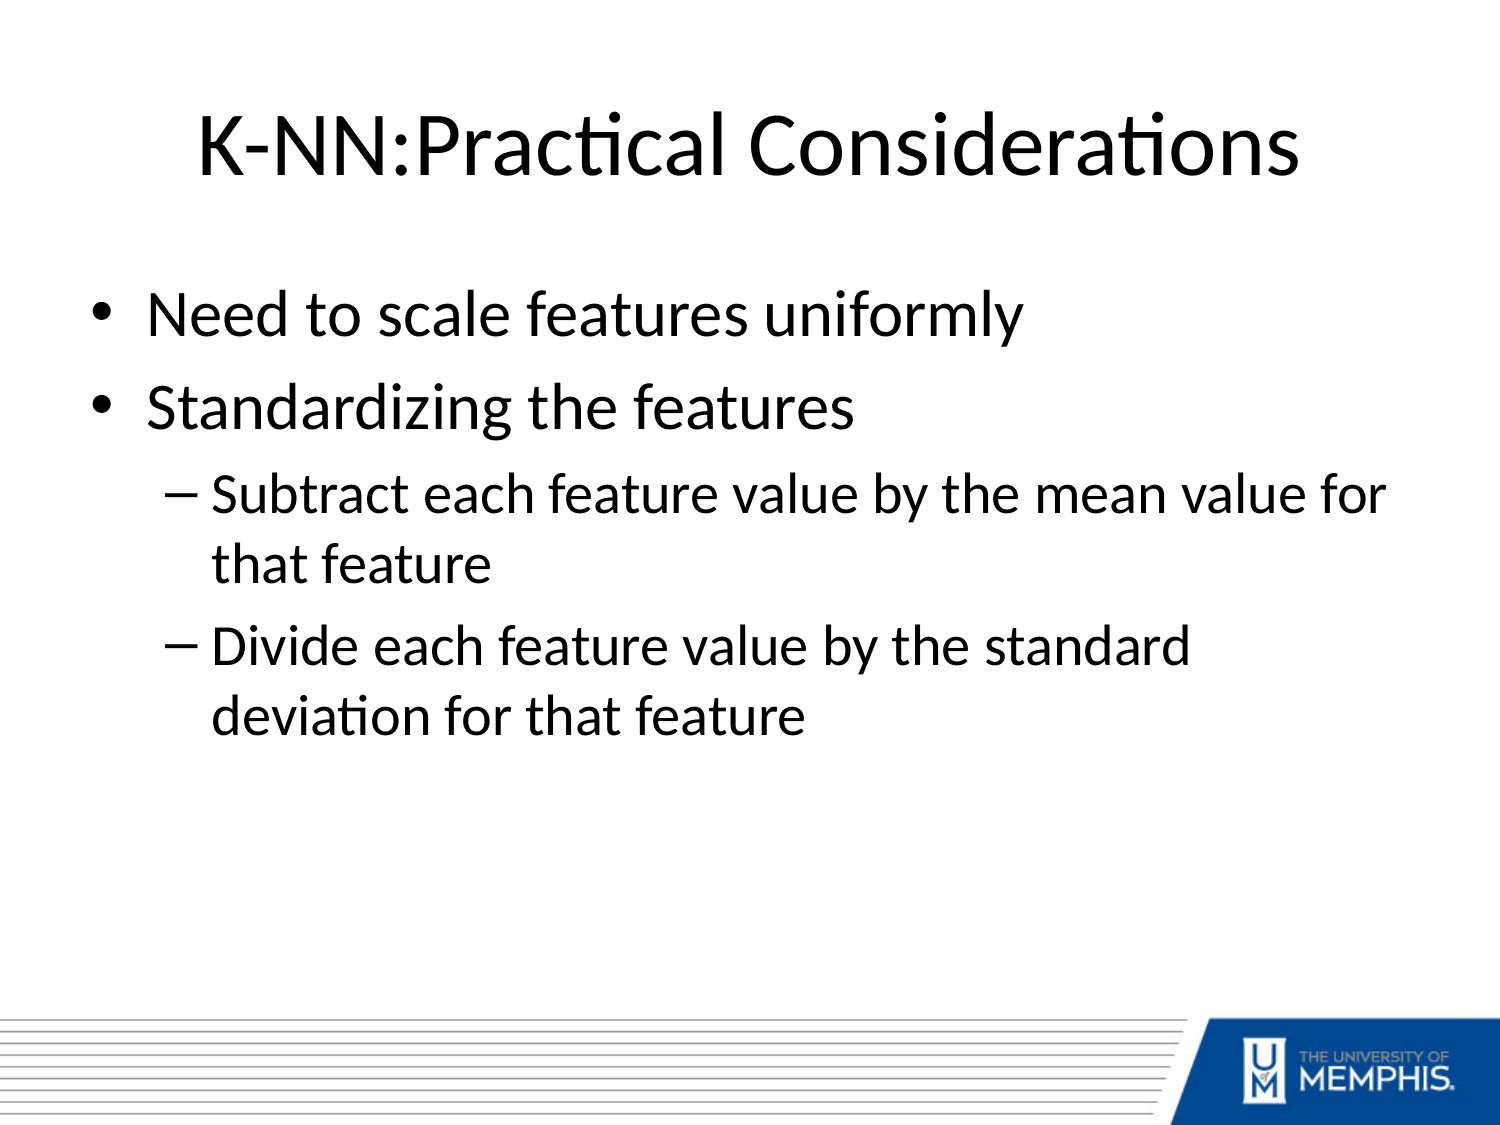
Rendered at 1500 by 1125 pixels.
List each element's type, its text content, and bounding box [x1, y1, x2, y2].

picture [0, 0, 1500, 1125]
title K-NN:Practical Considerations [75, 45, 1425, 233]
list Need to scale features uniformly Standardizing the features Subtract each feature value by the mean value for that feature Divide each feature value by the standard deviation for that feature [75, 262, 1425, 1005]
